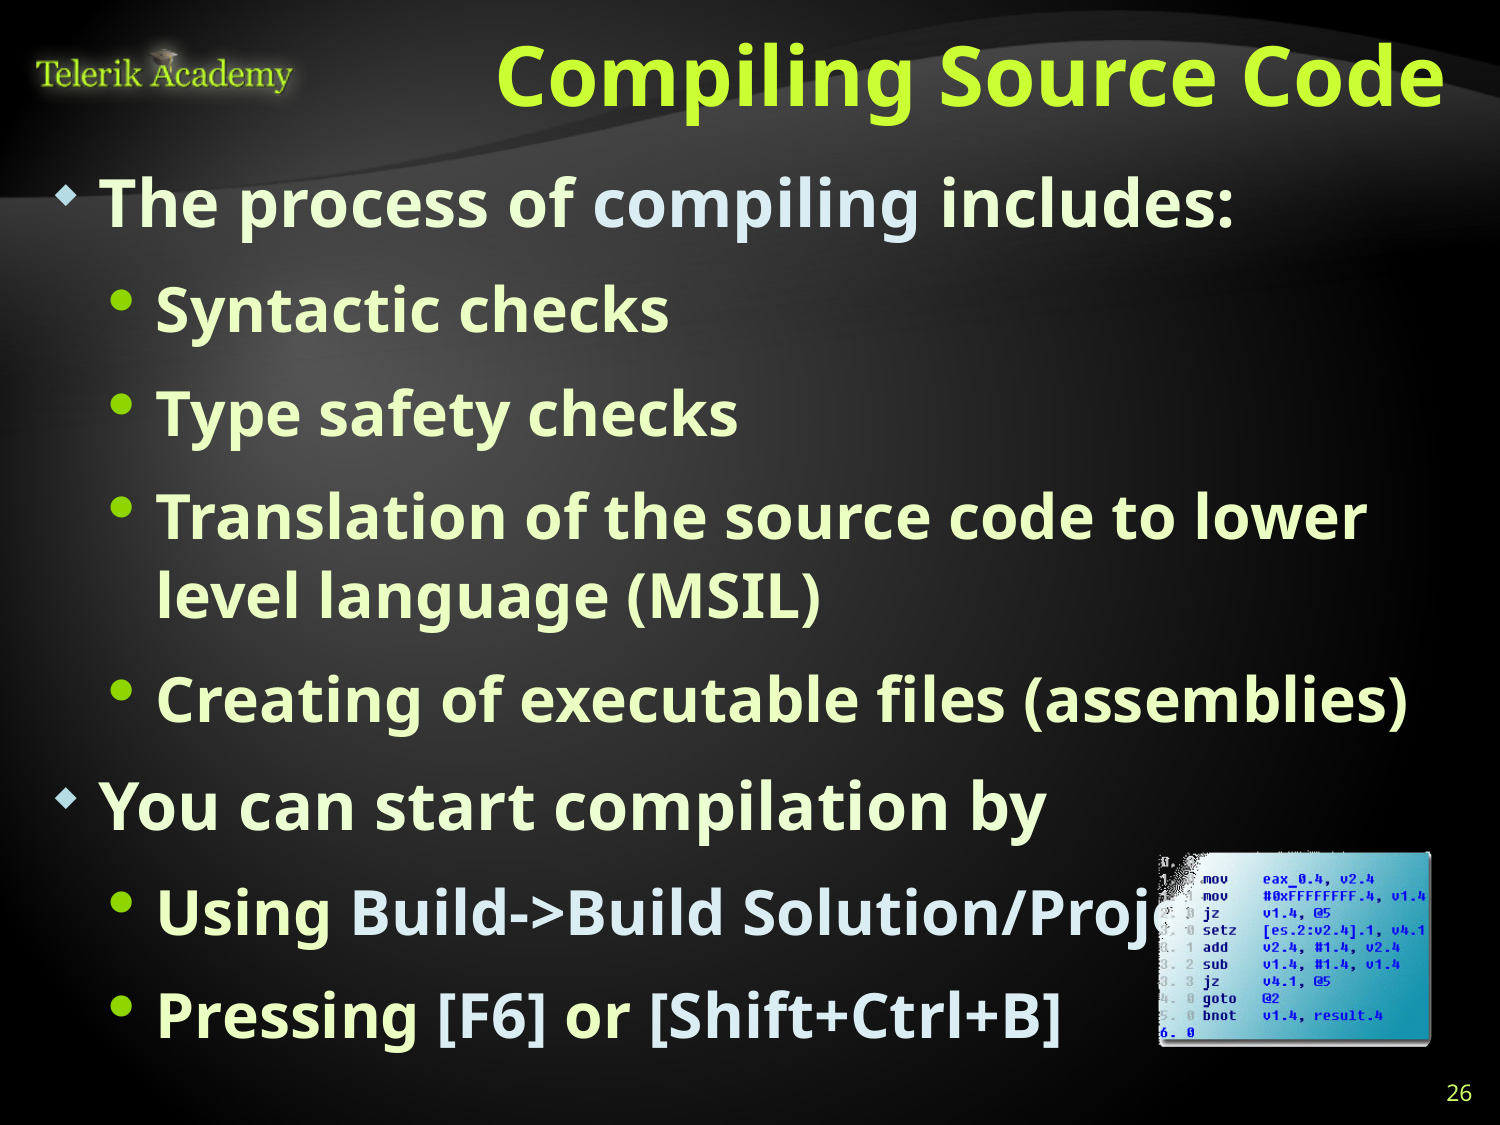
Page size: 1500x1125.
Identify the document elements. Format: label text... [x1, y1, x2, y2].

list The process of compiling includes: Syntactic checks Type safety checks Translation of the source code to lower level language (MSIL) Creating of executable files (assemblies) You can start compilation by Using Build->Build Solution/Project Pressing [F6] or [Shift+Ctrl+B] [37, 149, 1463, 1100]
title Compiling Source Code [300, 12, 1463, 149]
picture [0, 0, 1500, 1125]
slide_number 26 [1412, 1074, 1488, 1113]
